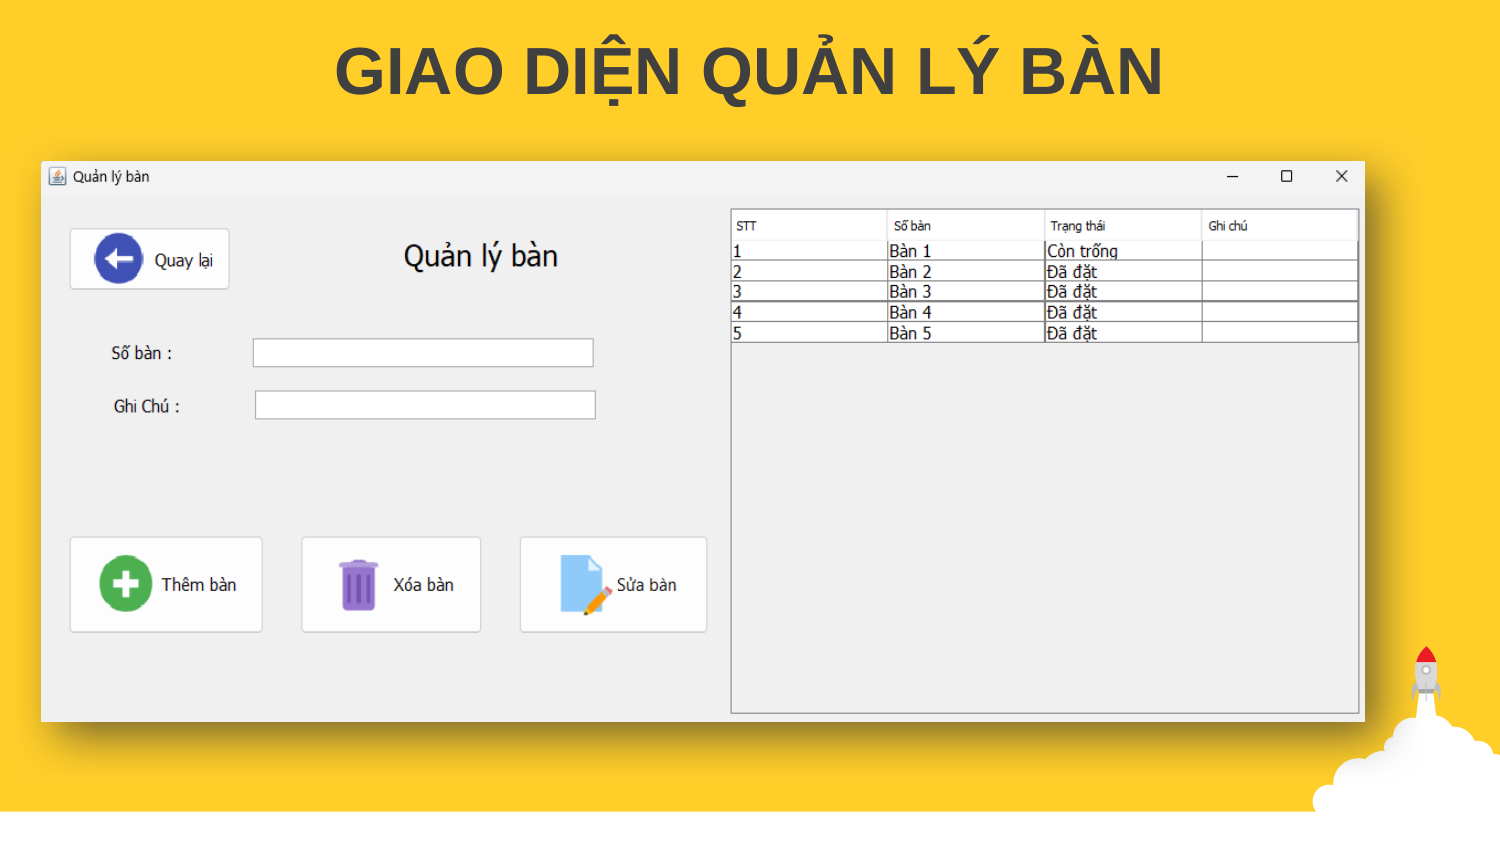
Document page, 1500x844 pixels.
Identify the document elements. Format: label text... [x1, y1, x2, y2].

list GIAO DIỆN QUẢN LÝ BÀN [0, 20, 1500, 115]
picture [40, 161, 1365, 723]
